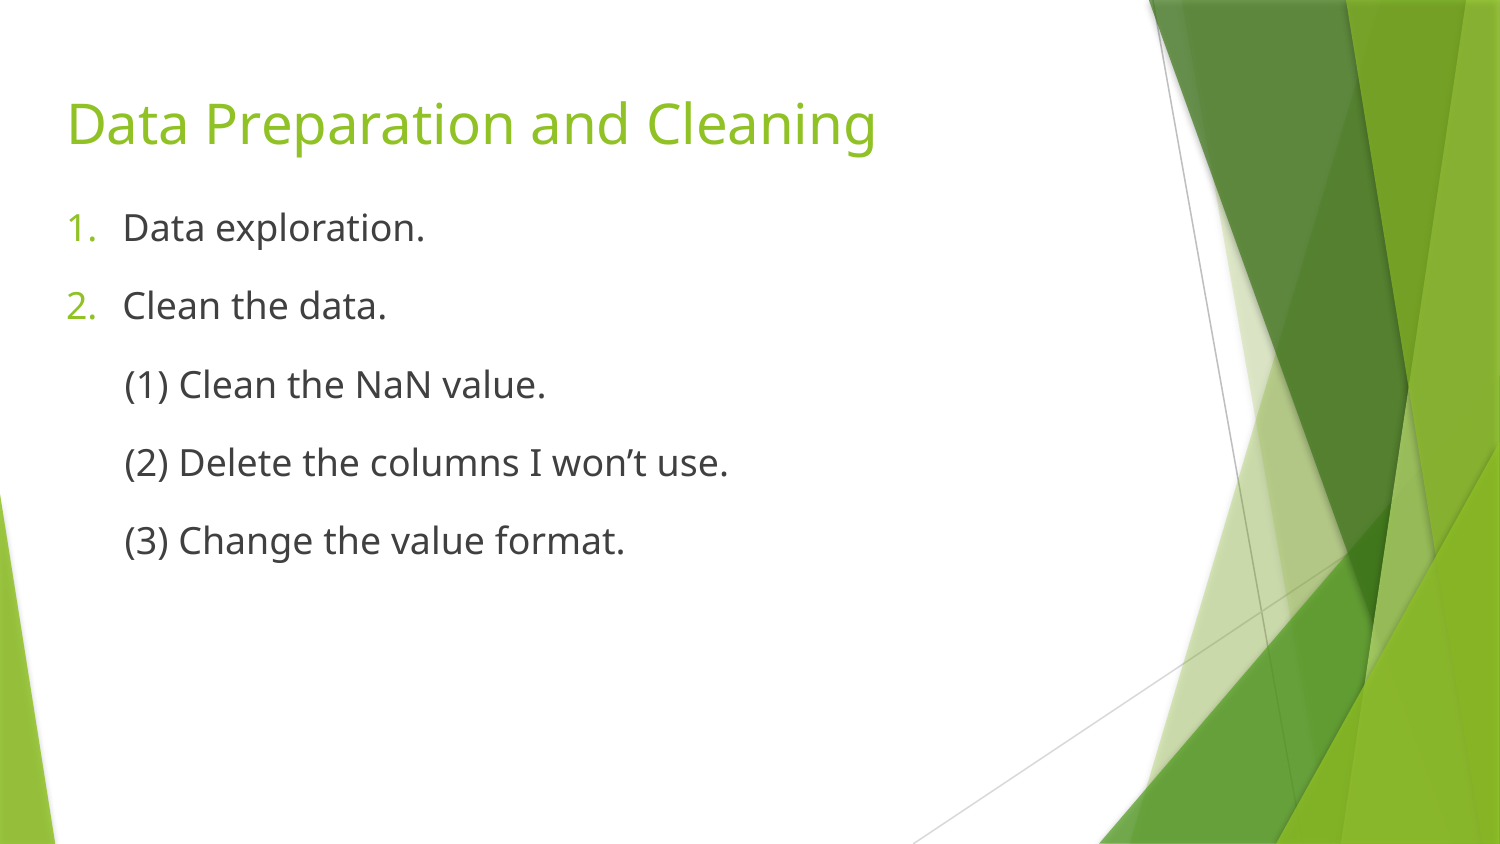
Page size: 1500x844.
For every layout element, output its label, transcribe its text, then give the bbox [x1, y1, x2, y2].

list Data exploration. Clean the data. (1) Clean the NaN value. (2) Delete the columns I won’t use. (3) Change the value format. [51, 189, 1449, 750]
title Data Preparation and Cleaning [51, 72, 1449, 167]
